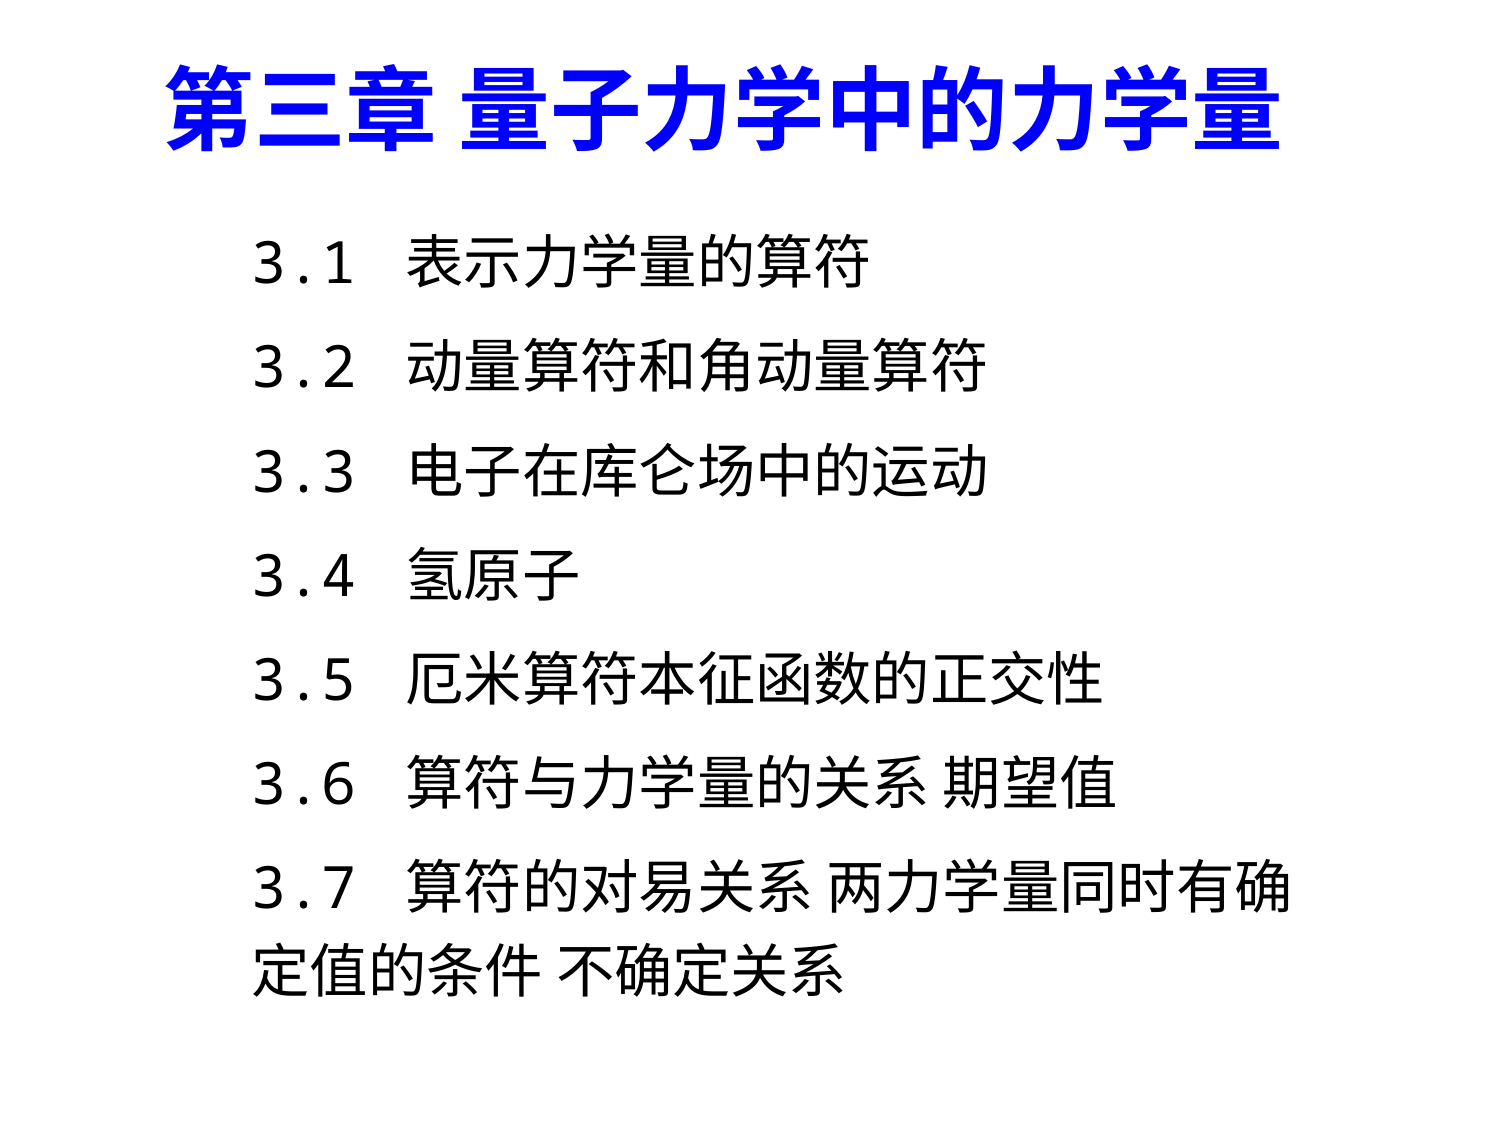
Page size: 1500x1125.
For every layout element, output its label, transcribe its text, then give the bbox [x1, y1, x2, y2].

text_box 3.1 表示力学量的算符 3.2 动量算符和角动量算符 3.3 电子在库仑场中的运动 3.4 氢原子 3.5 厄米算符本征函数的正交性 3.6 算符与力学量的关系 期望值 3.7 算符的对易关系 两力学量同时有确定值的条件 不确定关系 [236, 204, 1327, 1056]
subtitle 第三章 量子力学中的力学量 [63, 56, 1384, 205]
